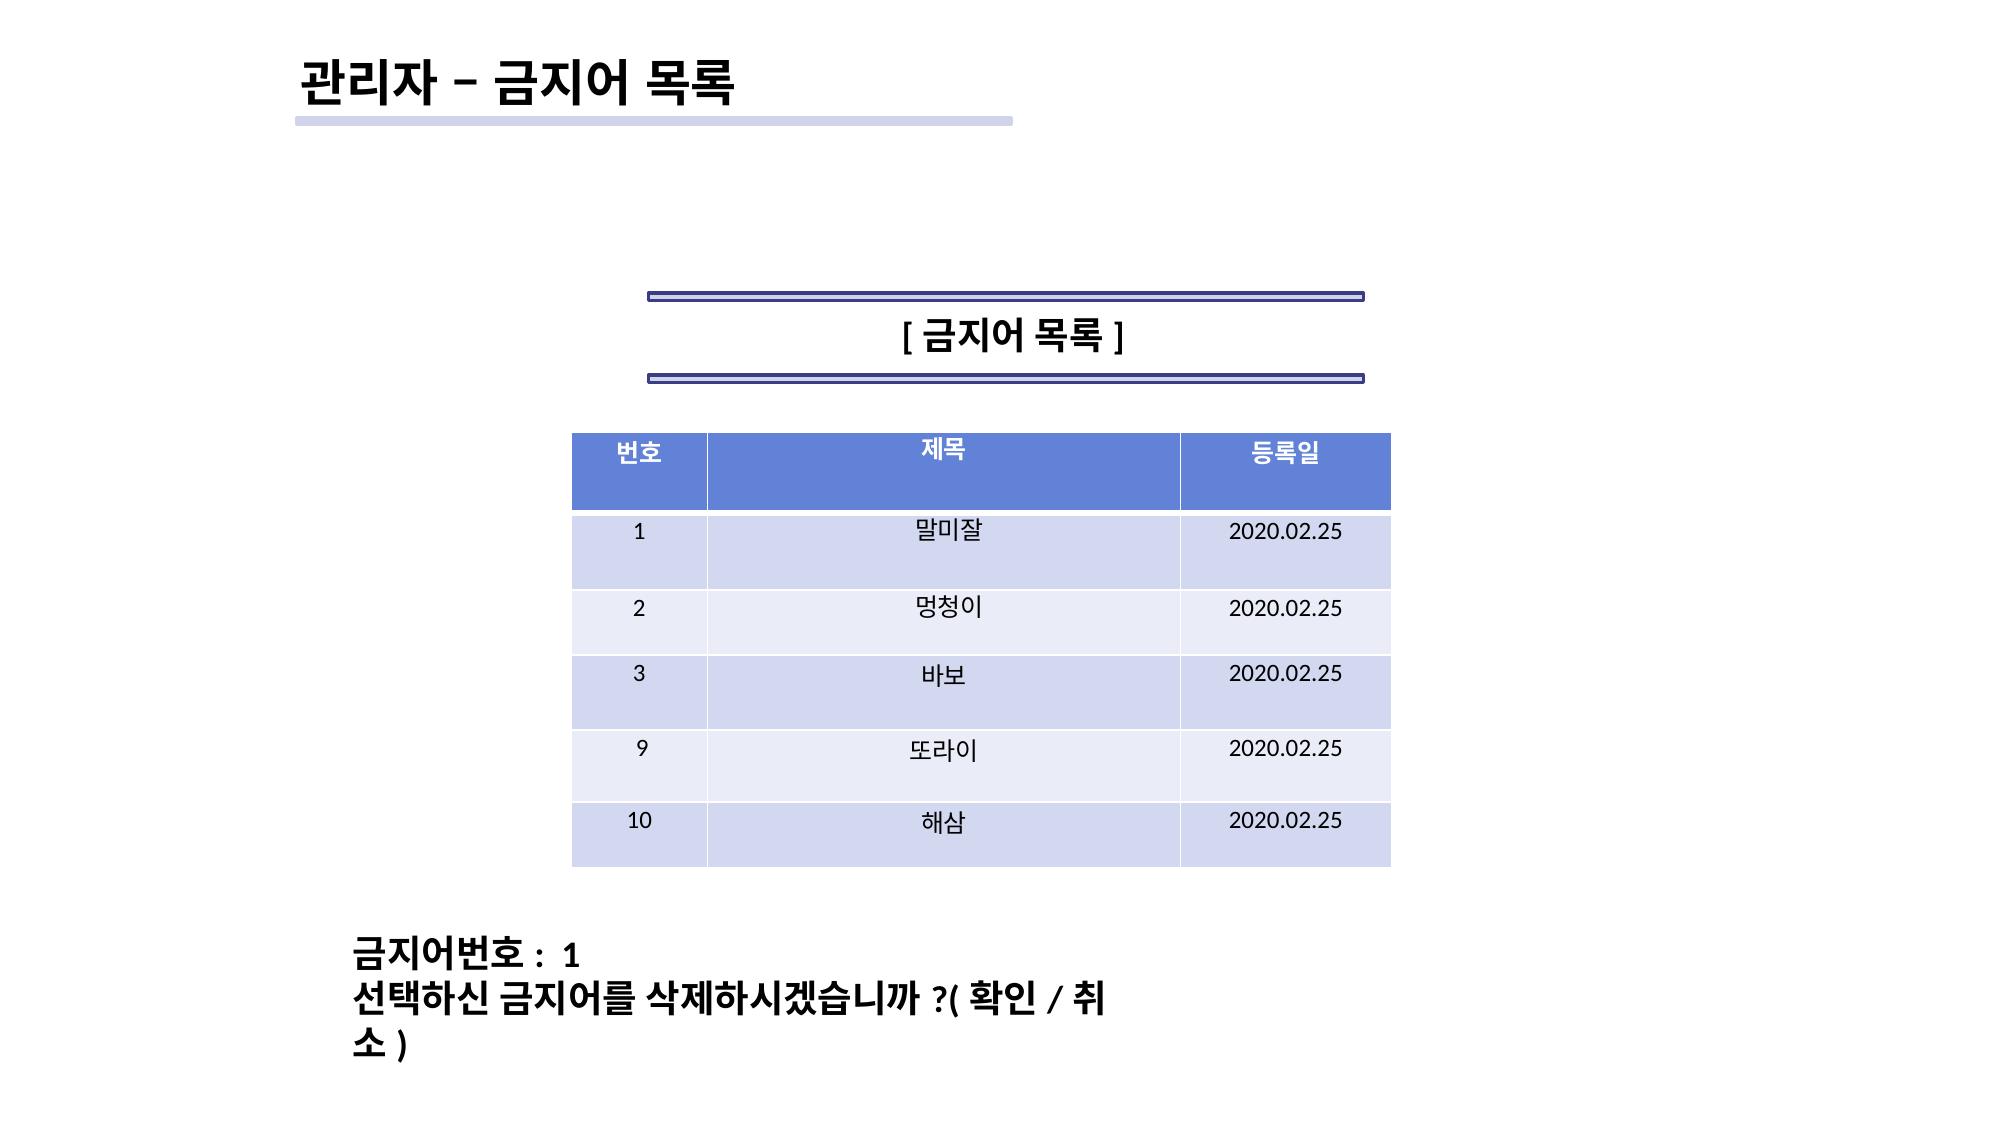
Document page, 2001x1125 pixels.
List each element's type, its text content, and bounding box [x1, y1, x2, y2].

table_cell 1 [572, 516, 707, 589]
table_header 제목 [708, 433, 1180, 510]
table_cell 10 [572, 803, 707, 867]
table_cell 9 [572, 731, 707, 801]
table_cell 2020.02.25 [1181, 656, 1391, 729]
text_box [648, 292, 1364, 301]
table_header 등록일 [1181, 433, 1391, 510]
table_cell 말미잘 [708, 516, 1180, 589]
table_cell 2020.02.25 [1181, 516, 1391, 589]
table_cell 멍청이 [708, 591, 1180, 654]
title 관리자 – 금지어 목록 [285, 35, 1008, 128]
text_box [648, 375, 1364, 383]
text_box [296, 117, 1012, 125]
table_cell 2020.02.25 [1181, 803, 1391, 867]
table_cell 또라이 [708, 731, 1180, 801]
table_cell 2020.02.25 [1181, 591, 1391, 654]
table_cell 3 [572, 656, 707, 729]
table_cell 바보 [708, 656, 1180, 729]
table_cell 2020.02.25 [1181, 731, 1391, 801]
table_header 번호 [572, 433, 707, 510]
text_box [금지어 목록] [648, 304, 1387, 365]
table_cell 해삼 [708, 803, 1180, 867]
text_box 금지어번호: 1 선택하신 금지어를 삭제하시겠습니까?(확인/취소) [337, 922, 1160, 1073]
table_cell 2 [572, 591, 707, 654]
